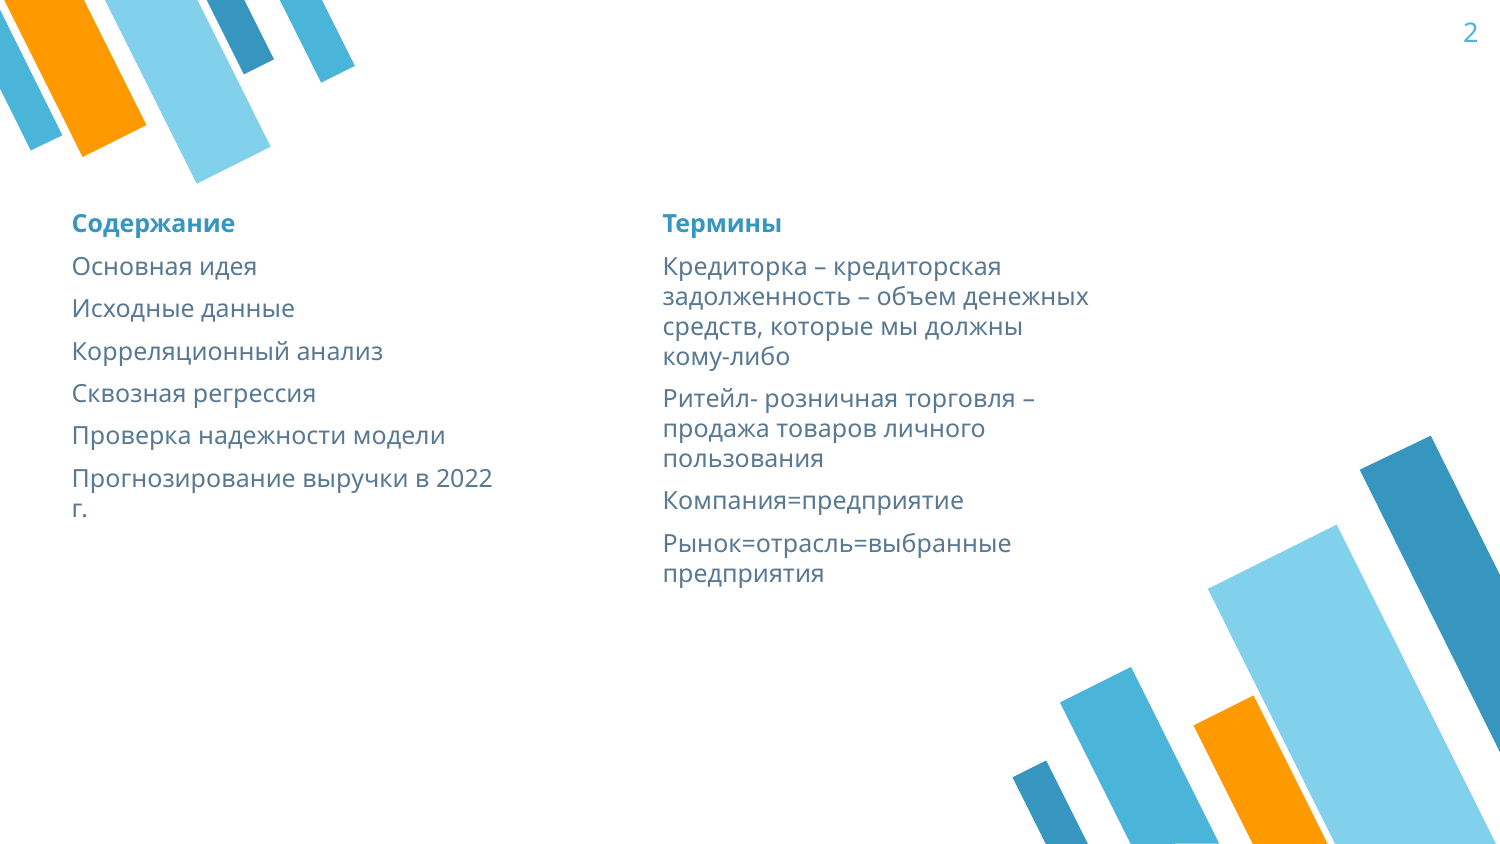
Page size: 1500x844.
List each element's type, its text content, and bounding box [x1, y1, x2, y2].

list Содержание Основная идея Исходные данные Корреляционный анализ Сквозная регрессия Проверка надежности модели Прогнозирование выручки в 2022 г. [56, 192, 516, 527]
list Термины Кредиторка – кредиторская задолженность – объем денежных средств, которые мы должны кому-либо Ритейл- розничная торговля – продажа товаров личного пользования Компания=предприятие Рынок=отрасль=выбранные предприятия [647, 192, 1107, 527]
slide_number 2 [1403, 0, 1494, 65]
